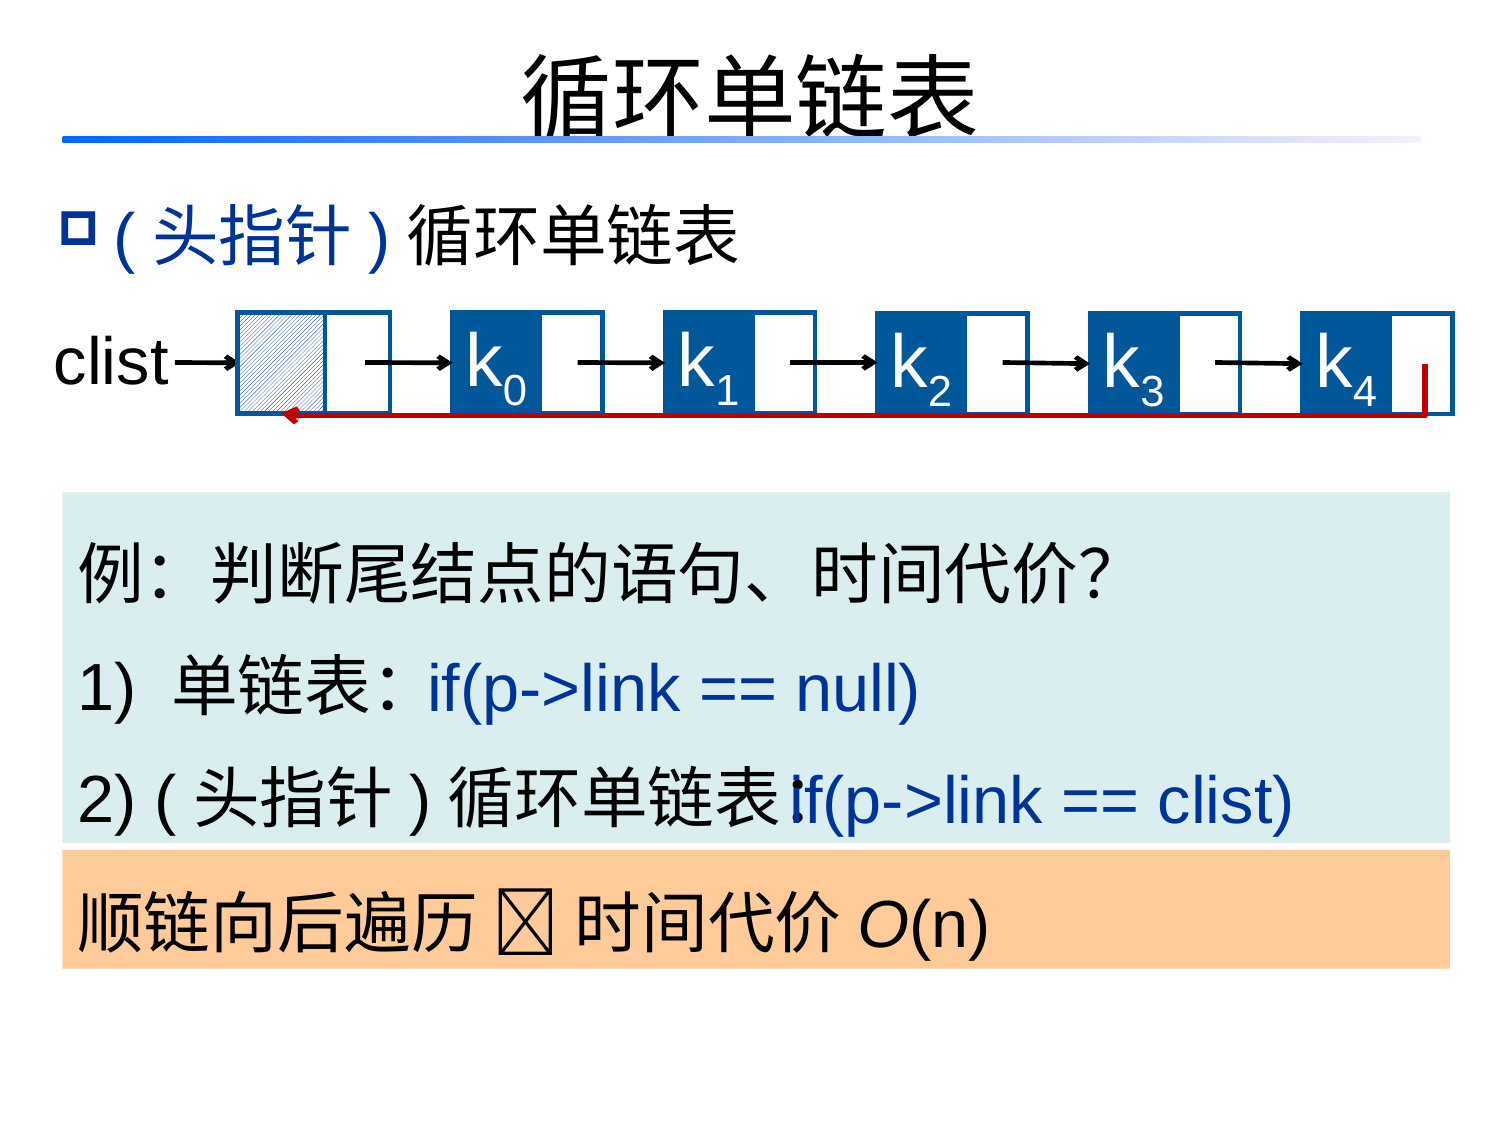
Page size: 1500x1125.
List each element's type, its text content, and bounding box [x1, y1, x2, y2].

text_box clist [47, 312, 175, 414]
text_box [280, 363, 1426, 414]
text_box [541, 312, 603, 362]
text_box if(p->link == clist) [774, 729, 1433, 845]
text_box 循环单链表 [74, 0, 1425, 176]
text_box k4 [1302, 313, 1390, 362]
text_box [966, 313, 1028, 362]
text_box (头指针)循环单链表 [42, 162, 1425, 275]
text_box [325, 312, 391, 362]
text_box k2 [877, 313, 966, 362]
text_box [62, 136, 1421, 143]
text_box k0 [452, 312, 541, 362]
text_box [237, 312, 325, 414]
text_box 顺链向后遍历  时间代价O(n) [62, 849, 1450, 969]
text_box 例：判断尾结点的语句、时间代价？ 1) 单链表： 2) (头指针)循环单链表： [62, 492, 1450, 843]
text_box k3 [1090, 313, 1178, 362]
text_box if(p->link == null) [412, 617, 1063, 732]
text_box [753, 312, 815, 362]
text_box k1 [665, 312, 753, 362]
text_box [1178, 313, 1240, 362]
text_box [1390, 313, 1453, 415]
